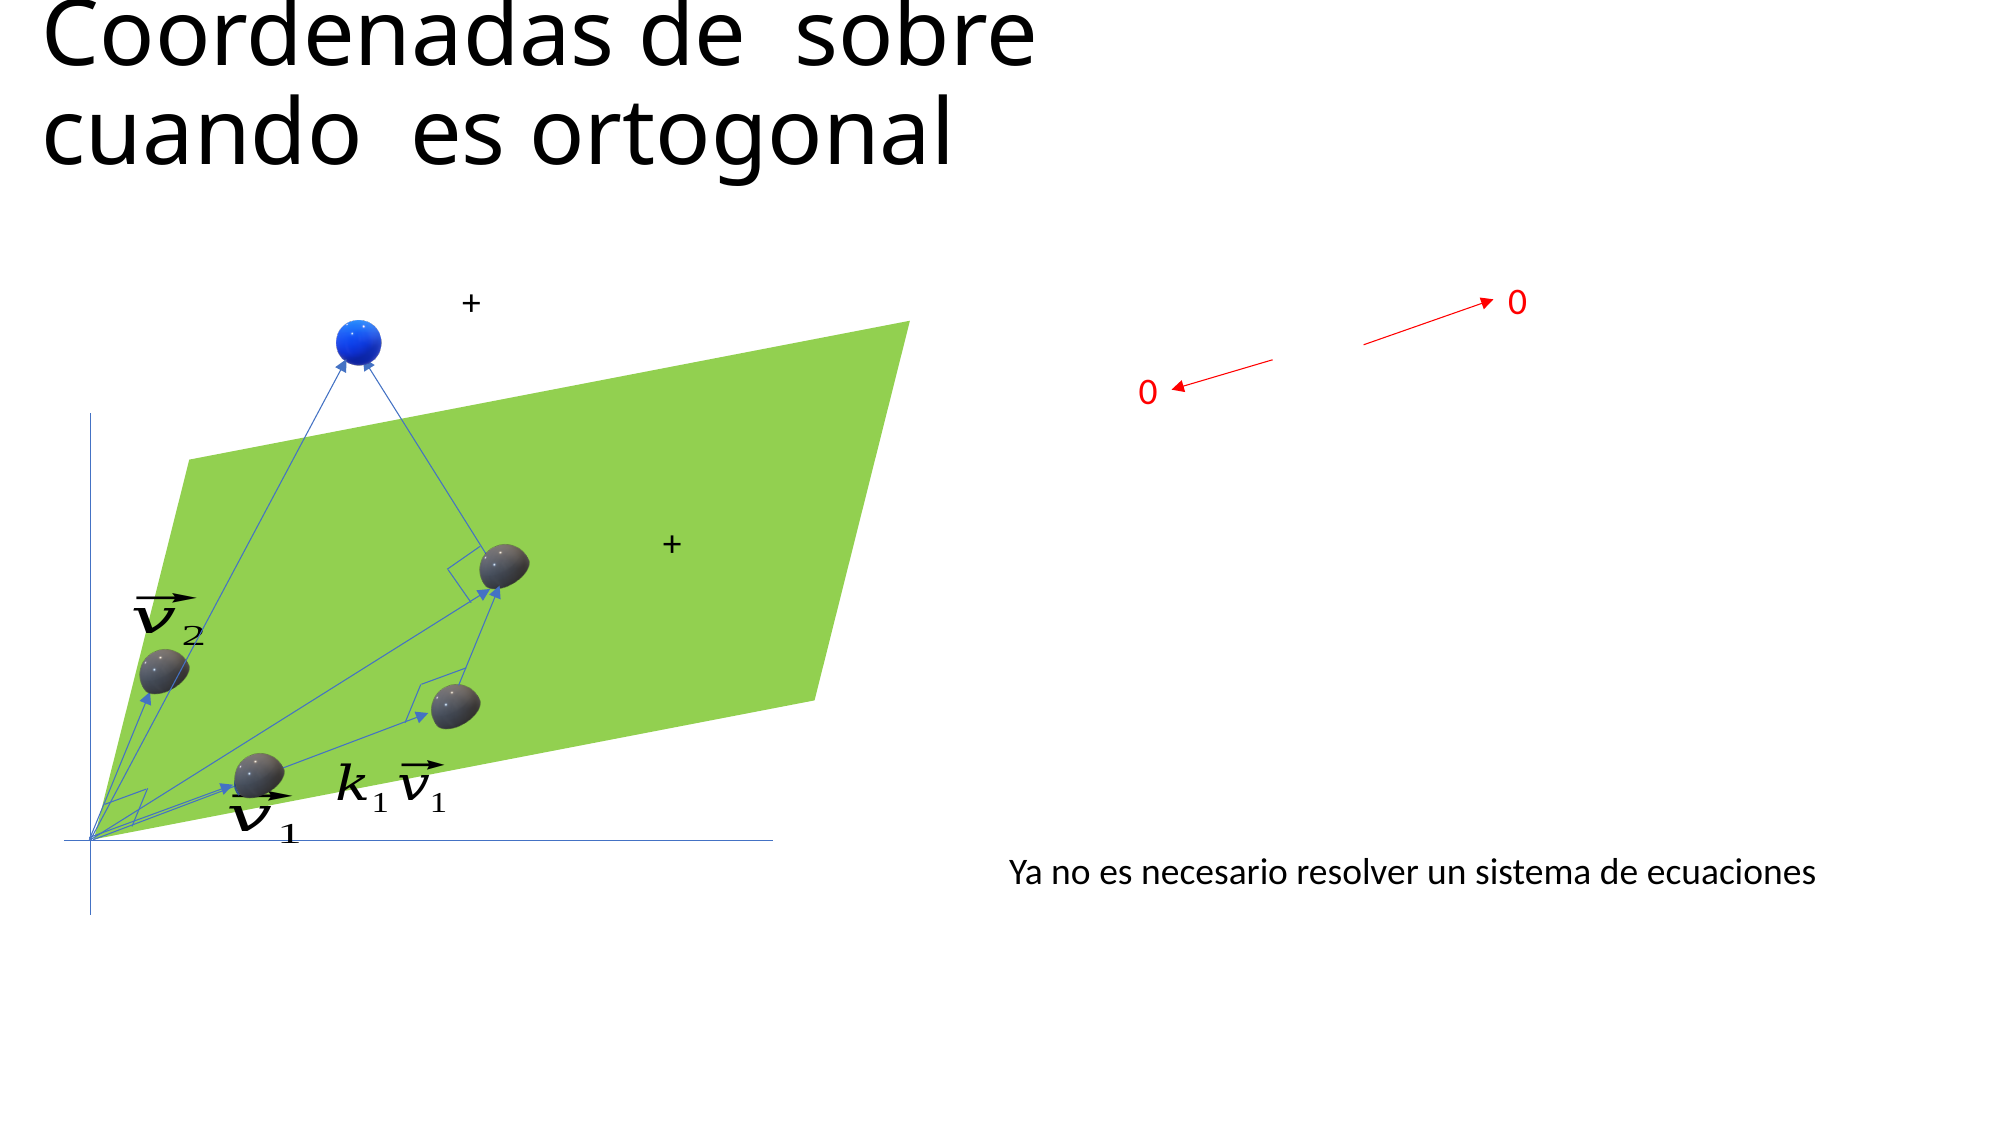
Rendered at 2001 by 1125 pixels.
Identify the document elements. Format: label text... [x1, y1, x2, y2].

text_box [90, 359, 347, 840]
text_box [347, 425, 449, 588]
text_box 0 [1493, 269, 1542, 330]
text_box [405, 684, 421, 723]
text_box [1363, 299, 1494, 345]
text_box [449, 569, 488, 603]
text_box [362, 357, 496, 569]
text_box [104, 789, 146, 805]
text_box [421, 685, 491, 840]
text_box 0 [1123, 359, 1172, 420]
text_box [491, 319, 912, 764]
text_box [347, 712, 429, 840]
picture [335, 319, 382, 366]
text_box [458, 585, 500, 686]
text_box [421, 667, 467, 685]
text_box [347, 588, 458, 712]
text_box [1171, 359, 1273, 391]
picture [488, 523, 535, 591]
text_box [131, 788, 148, 827]
